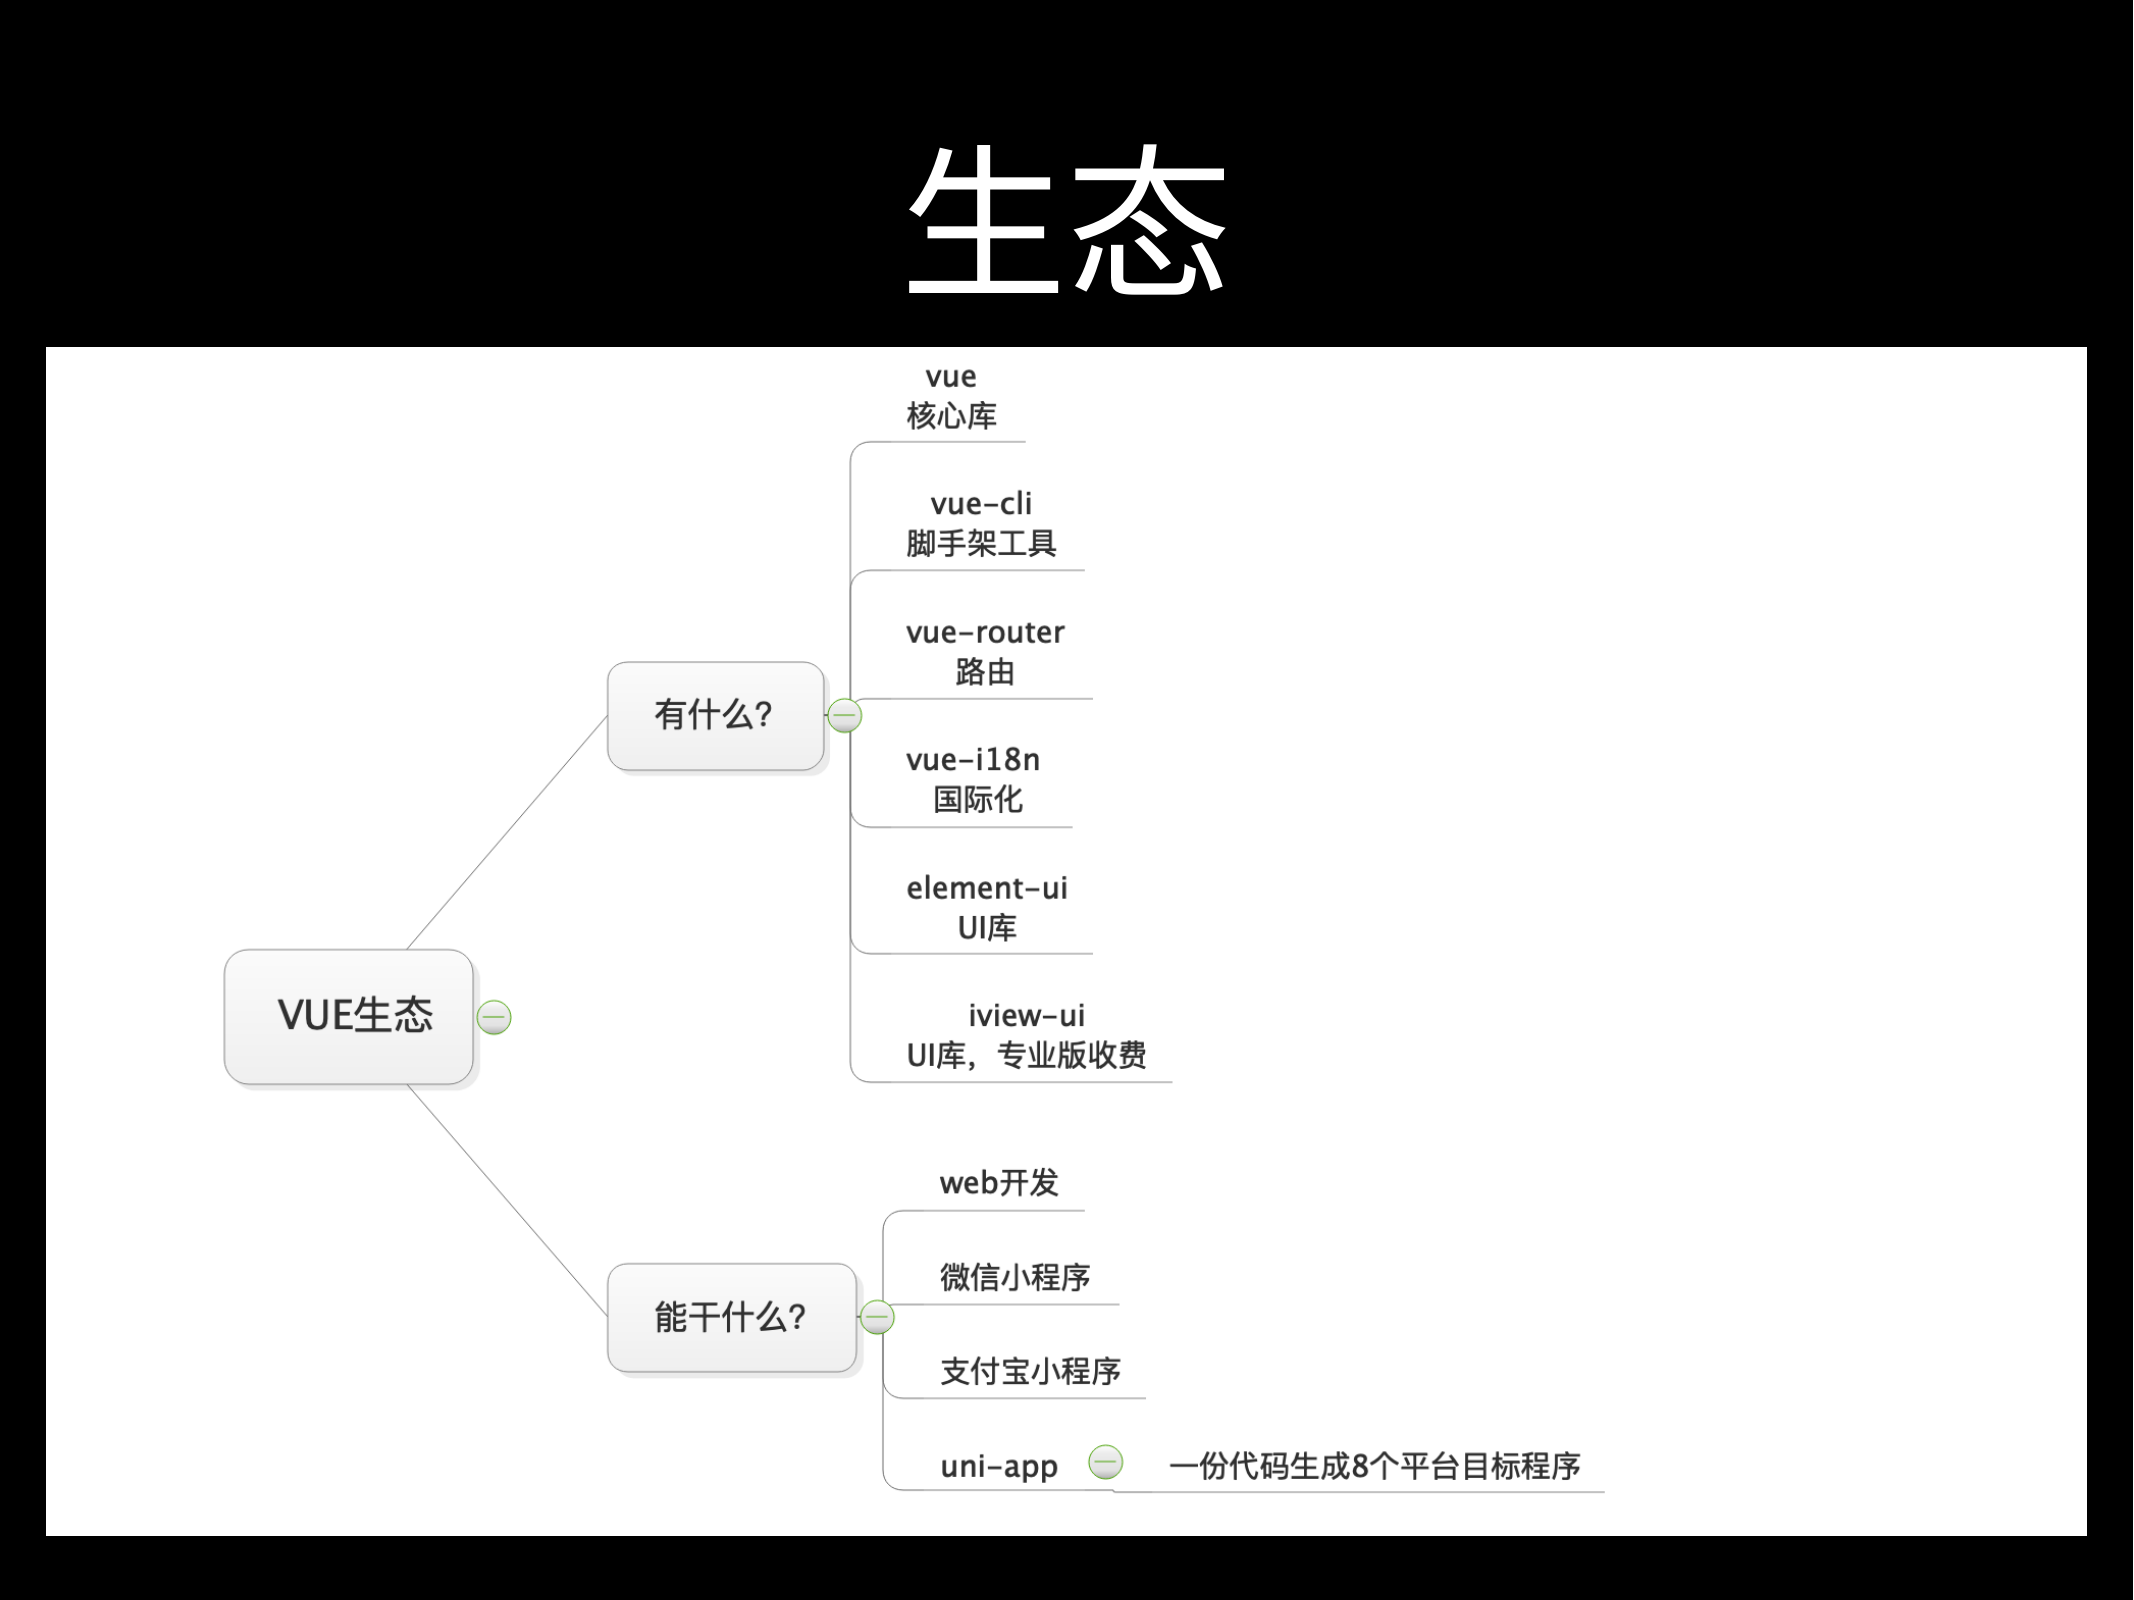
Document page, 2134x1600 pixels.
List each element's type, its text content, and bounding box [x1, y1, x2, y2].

picture [46, 347, 2087, 1536]
title 生态 [155, 41, 1978, 347]
